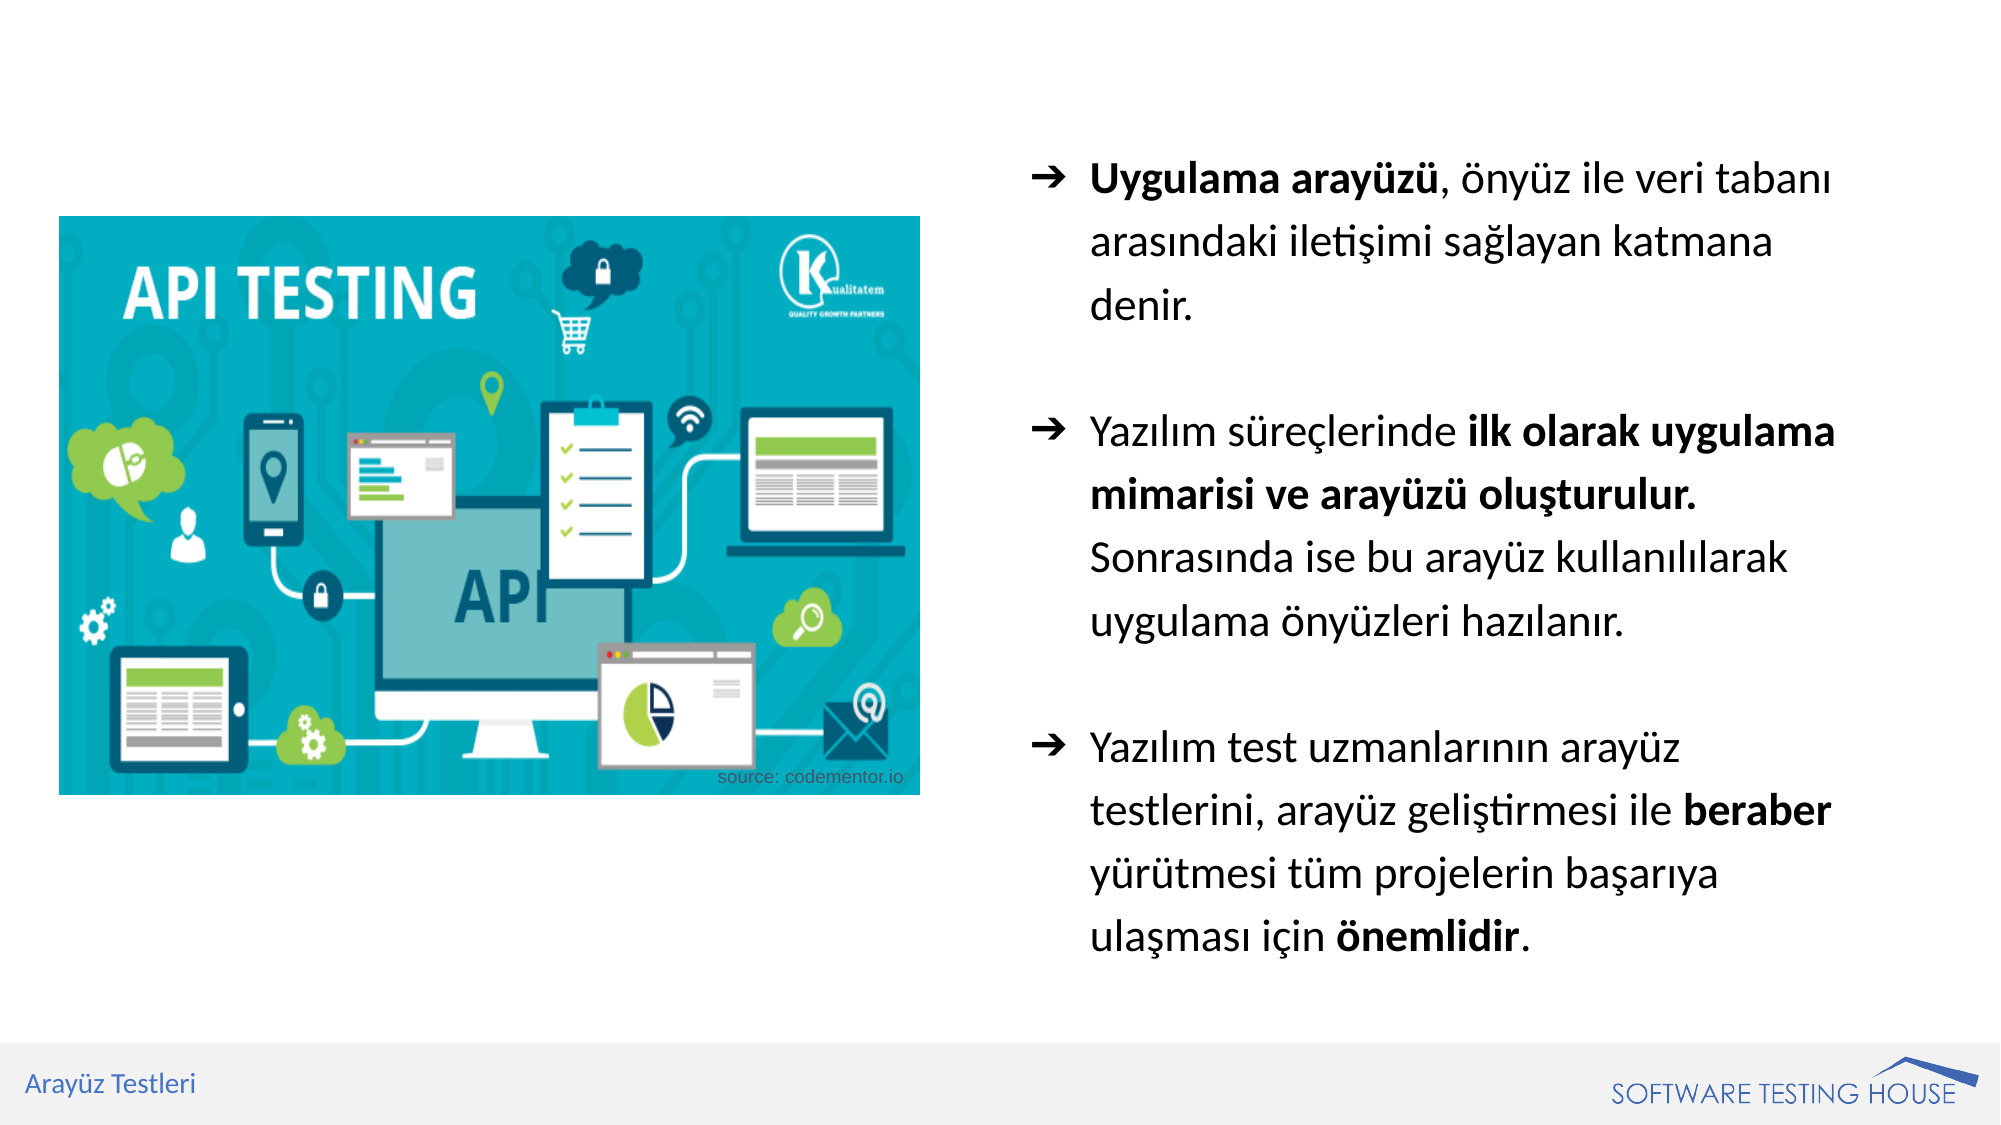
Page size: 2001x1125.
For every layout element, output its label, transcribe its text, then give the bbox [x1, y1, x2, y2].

list Arayüz Testleri [9, 1052, 856, 1108]
picture [1611, 1056, 1979, 1112]
text_box Uygulama arayüzü, önyüz ile veri tabanı arasındaki iletişimi sağlayan katmana denir. Yazılım süreçlerinde ilk olarak uygulama mimarisi ve arayüzü oluşturulur. Sonrasında ise bu arayüz kullanılılarak uygulama önyüzleri hazılanır. Yazılım test uzmanlarının arayüz testlerini, arayüz geliştirmesi ile beraber yürütmesi tüm projelerin başarıya ulaşması için önemlidir. [999, 132, 1867, 993]
picture [59, 215, 920, 796]
